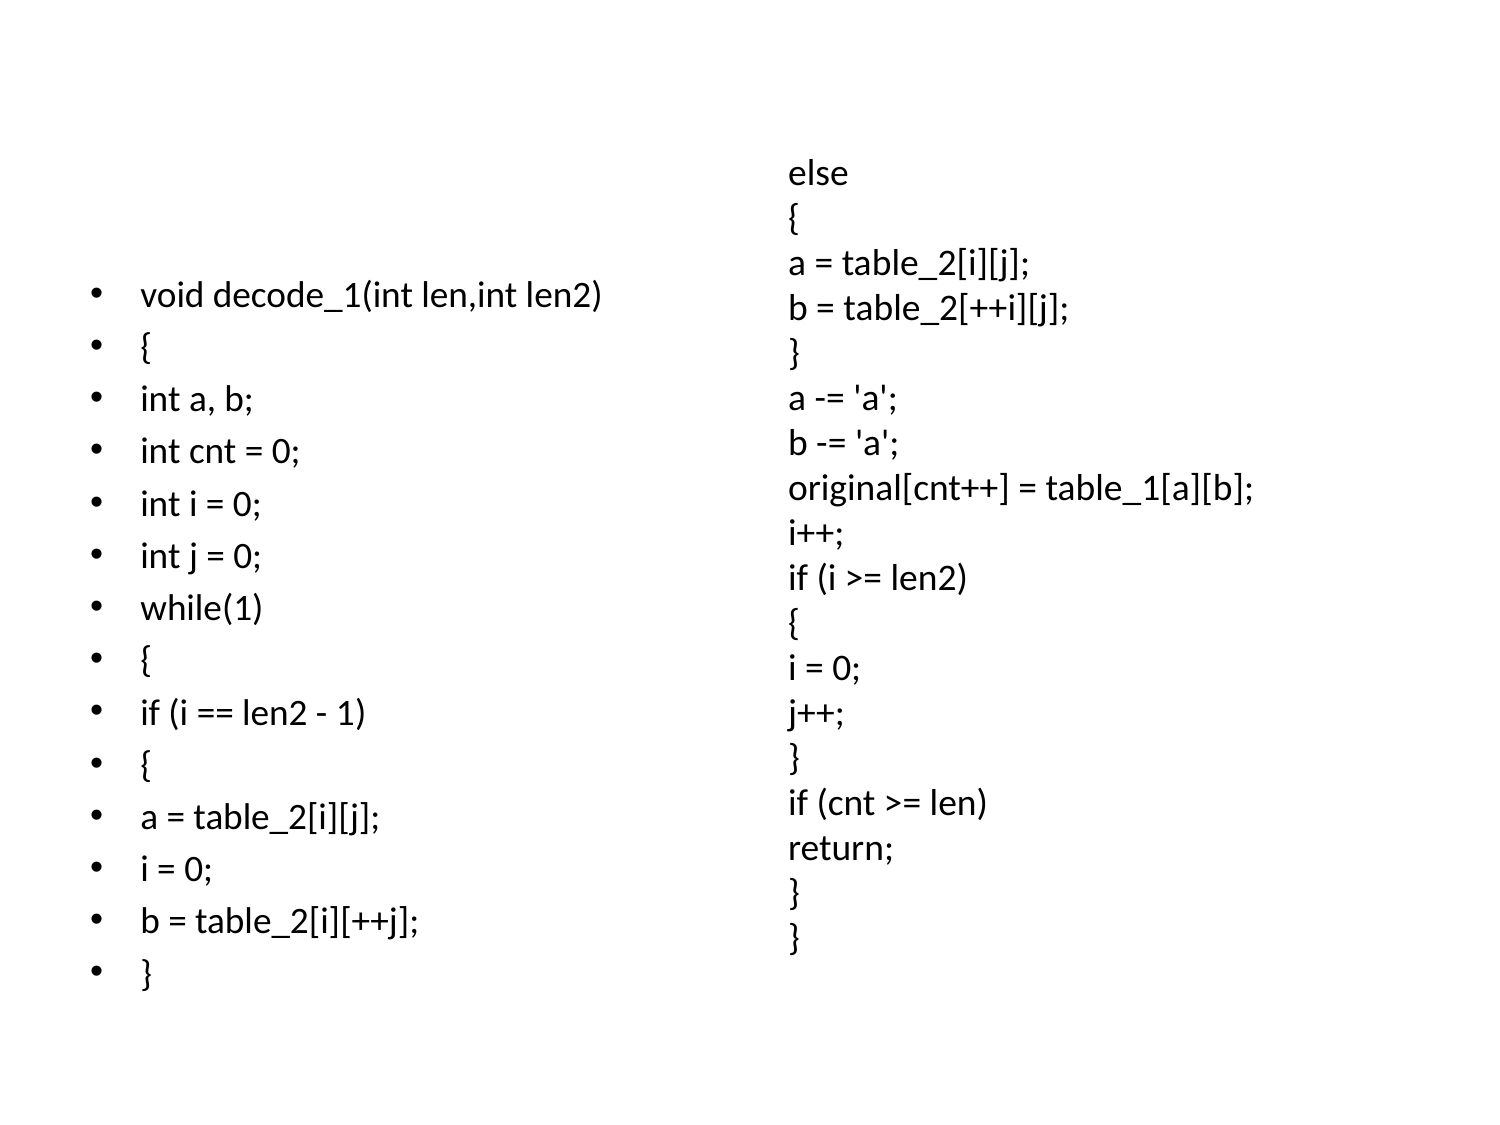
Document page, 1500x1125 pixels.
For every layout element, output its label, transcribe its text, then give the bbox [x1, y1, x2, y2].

text_box else { a = table_2[i][j]; b = table_2[++i][j]; } a -= 'a'; b -= 'a'; original[cnt++] = table_1[a][b]; i++; if (i >= len2) { i = 0; j++; } if (cnt >= len) return; } } [773, 140, 1418, 1056]
list void decode_1(int len,int len2) { int a, b; int cnt = 0; int i = 0; int j = 0; while(1) { if (i == len2 - 1) { a = table_2[i][j]; i = 0; b = table_2[i][++j]; } [75, 262, 680, 1005]
